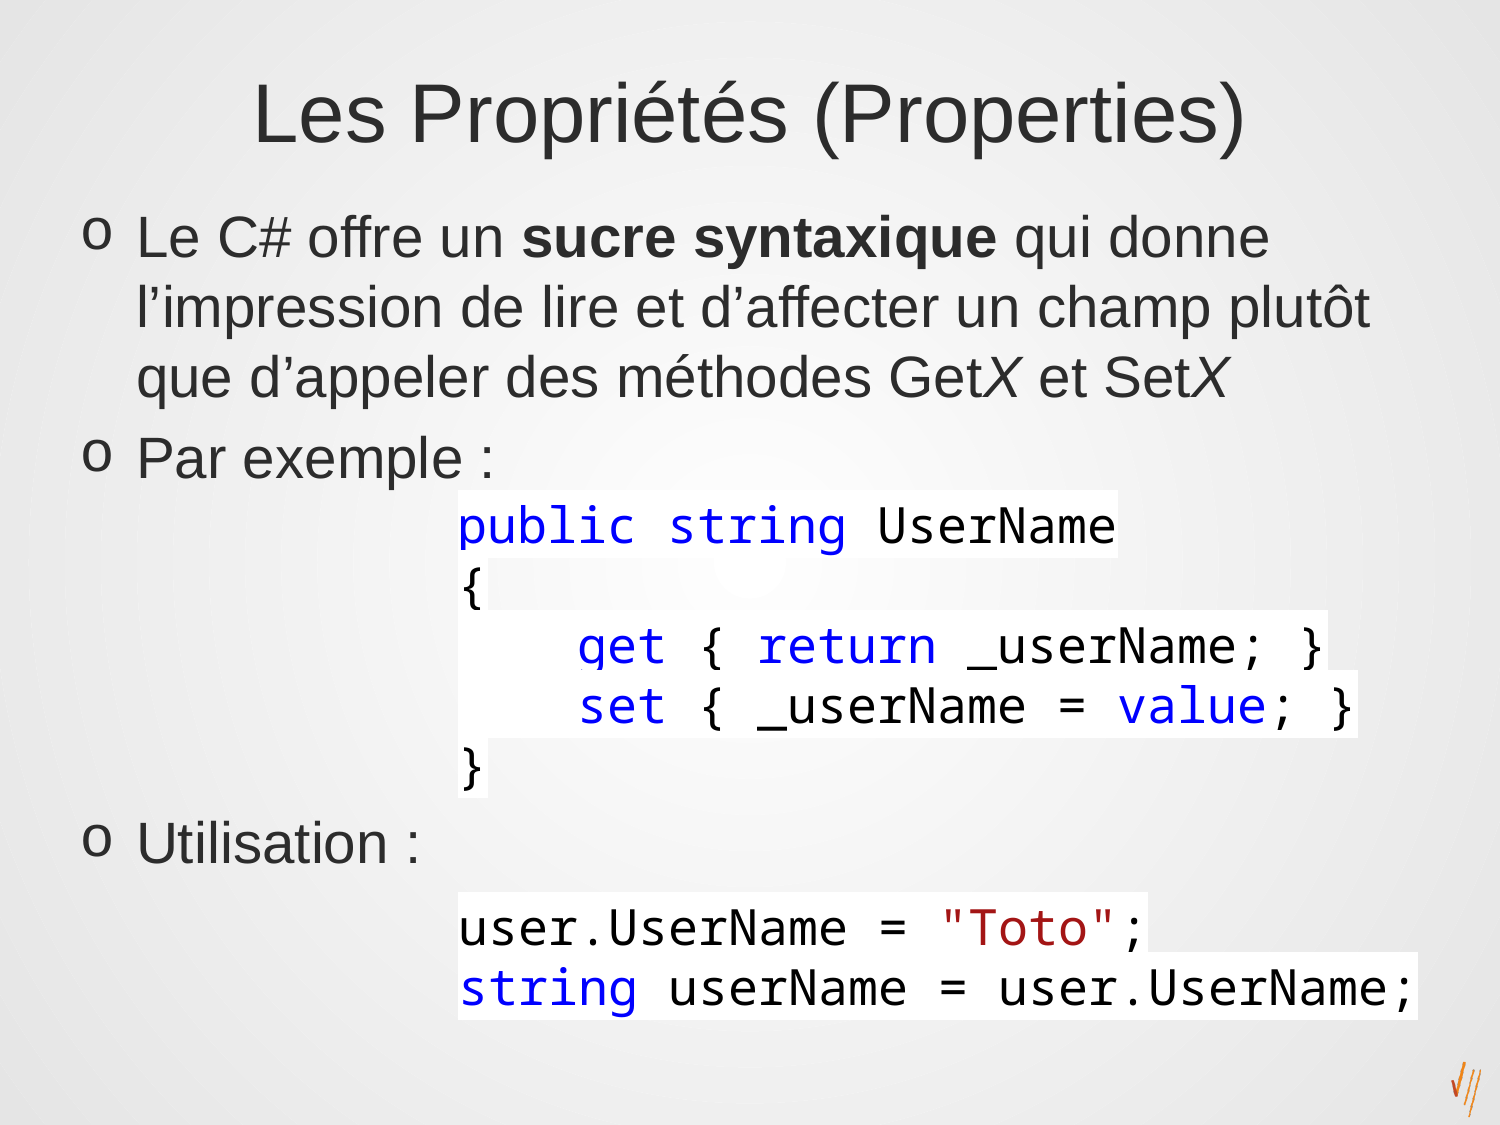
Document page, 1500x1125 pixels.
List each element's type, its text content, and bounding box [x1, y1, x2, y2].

text_box public string UserName { get { return _userName; } set { _userName = value; } } [442, 485, 1447, 801]
text_box user.UserName = "Toto"; string userName = user.UserName; [443, 887, 1500, 1023]
list Le C# offre un sucre syntaxique qui donne l’impression de lire et d’affecter un champ plutôt que d’appeler des méthodes GetX et SetX Par exemple : Utilisation : [64, 191, 1447, 1047]
title Les Propriétés (Properties) [64, 30, 1436, 180]
picture [1435, 1058, 1498, 1121]
